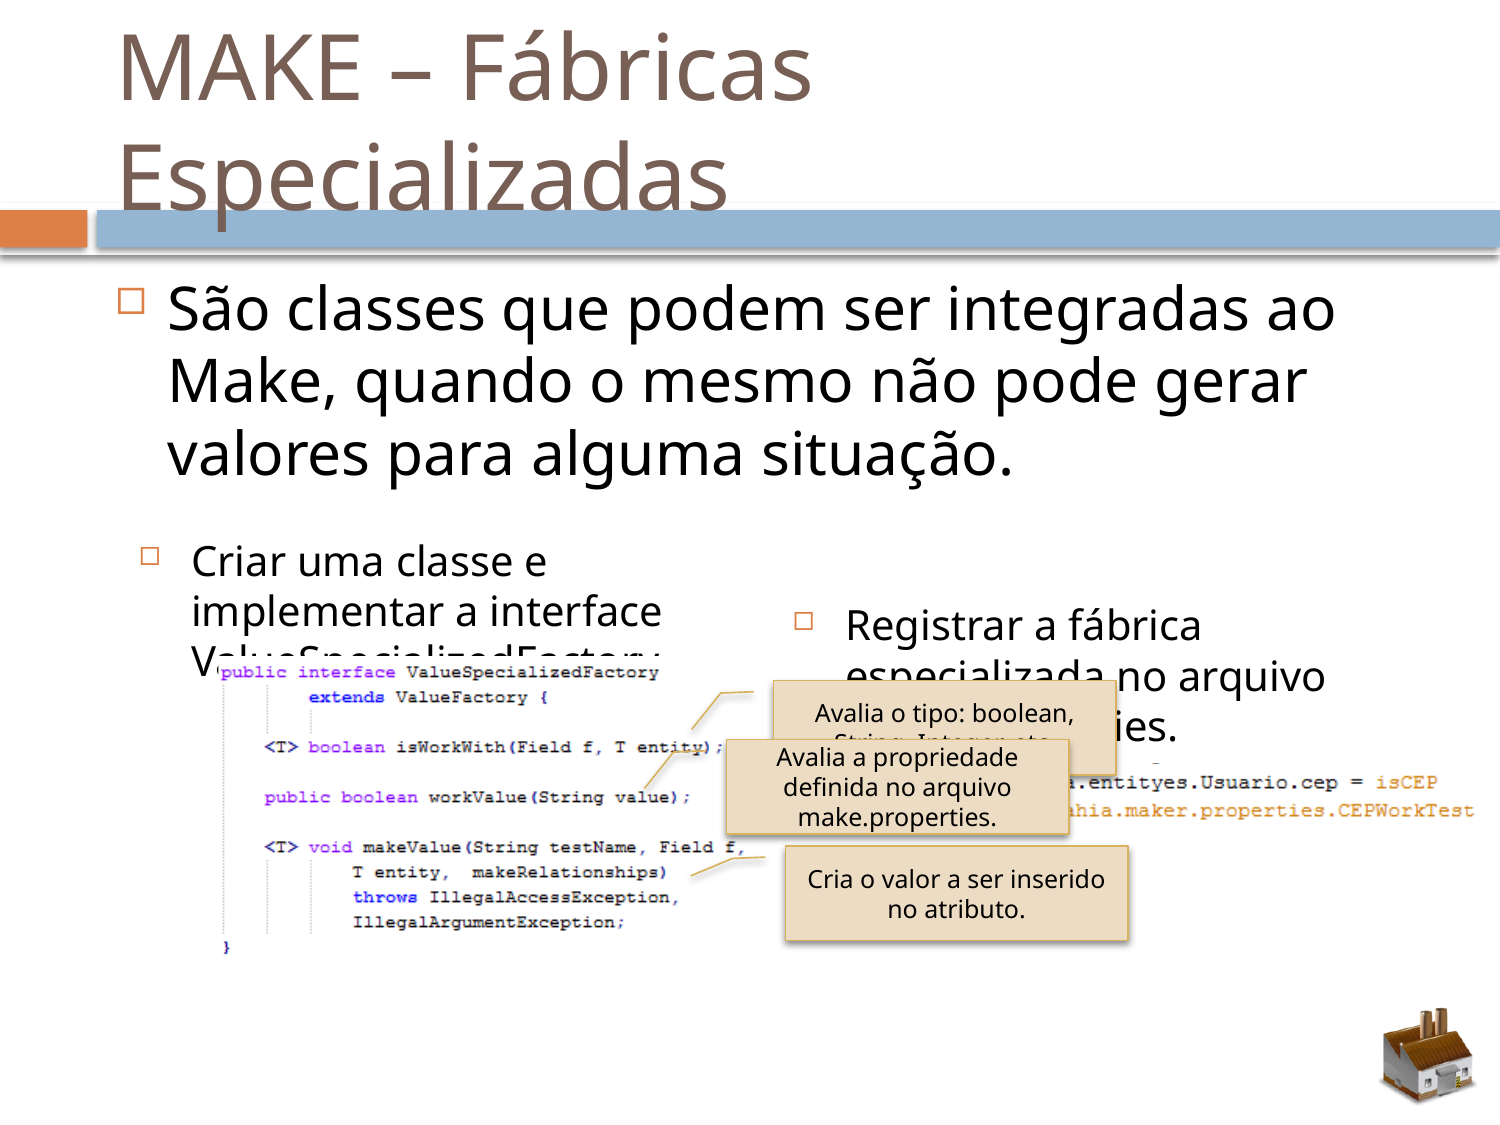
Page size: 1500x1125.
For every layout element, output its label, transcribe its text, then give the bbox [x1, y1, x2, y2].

title MAKE – Fábricas Especializadas [100, 37, 1438, 200]
text_box Avalia o tipo: boolean, String, Integer, etc. [773, 680, 1117, 761]
text_box Criar uma classe e implementar a interface ValueSpecializedFactory Registrar a fábrica especializada no arquivo make.properties. [123, 527, 1462, 1000]
picture [1376, 1005, 1477, 1106]
picture [218, 656, 751, 965]
text_box Cria o valor a ser inserido no atributo. [785, 845, 1129, 941]
list São classes que podem ser integradas ao Make, quando o mesmo não pode gerar valores para alguma situação. [100, 262, 1438, 528]
picture [802, 762, 1500, 835]
text_box Avalia a propriedade definida no arquivo make.properties. [756, 739, 1070, 835]
